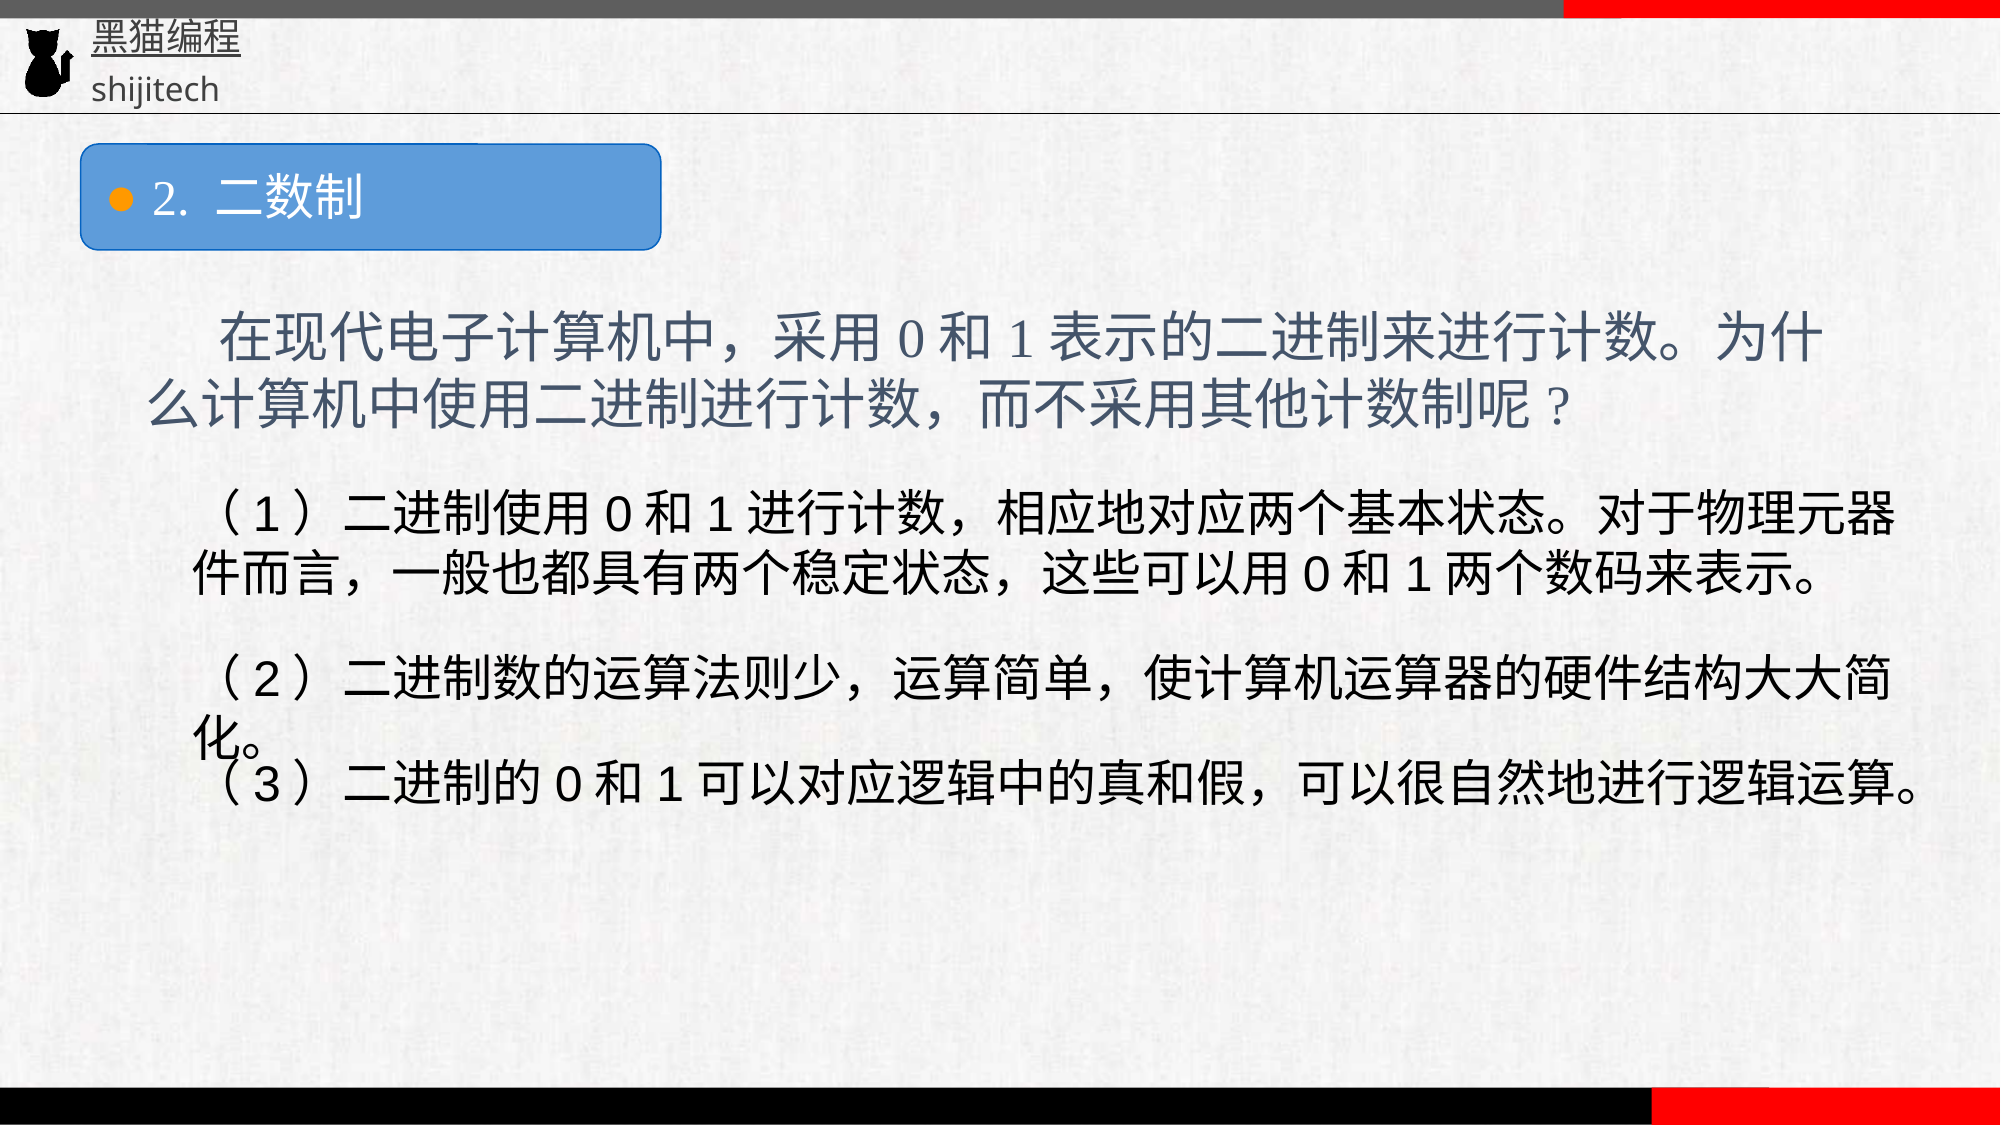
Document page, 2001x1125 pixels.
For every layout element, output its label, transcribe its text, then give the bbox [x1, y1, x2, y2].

text_box 在现代电子计算机中，采用0和1表示的二进制来进行计数。为什么计算机中使用二进制进行计数，而不采用其他计数制呢? [130, 294, 1879, 443]
text_box （2）二进制数的运算法则少，运算简单，使计算机运算器的硬件结构大大简化。 [176, 639, 1957, 774]
picture [184, 25, 198, 29]
text_box （1）二进制使用0和1进行计数，相应地对应两个基本状态。对于物理元器件而言，一般也都具有两个稳定状态，这些可以用0和1两个数码来表示。 [176, 473, 1925, 609]
picture [0, 0, 2001, 1125]
text_box （3）二进制的0和1可以对应逻辑中的真和假，可以很自然地进行逻辑运算。 [176, 744, 1941, 819]
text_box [80, 144, 661, 250]
